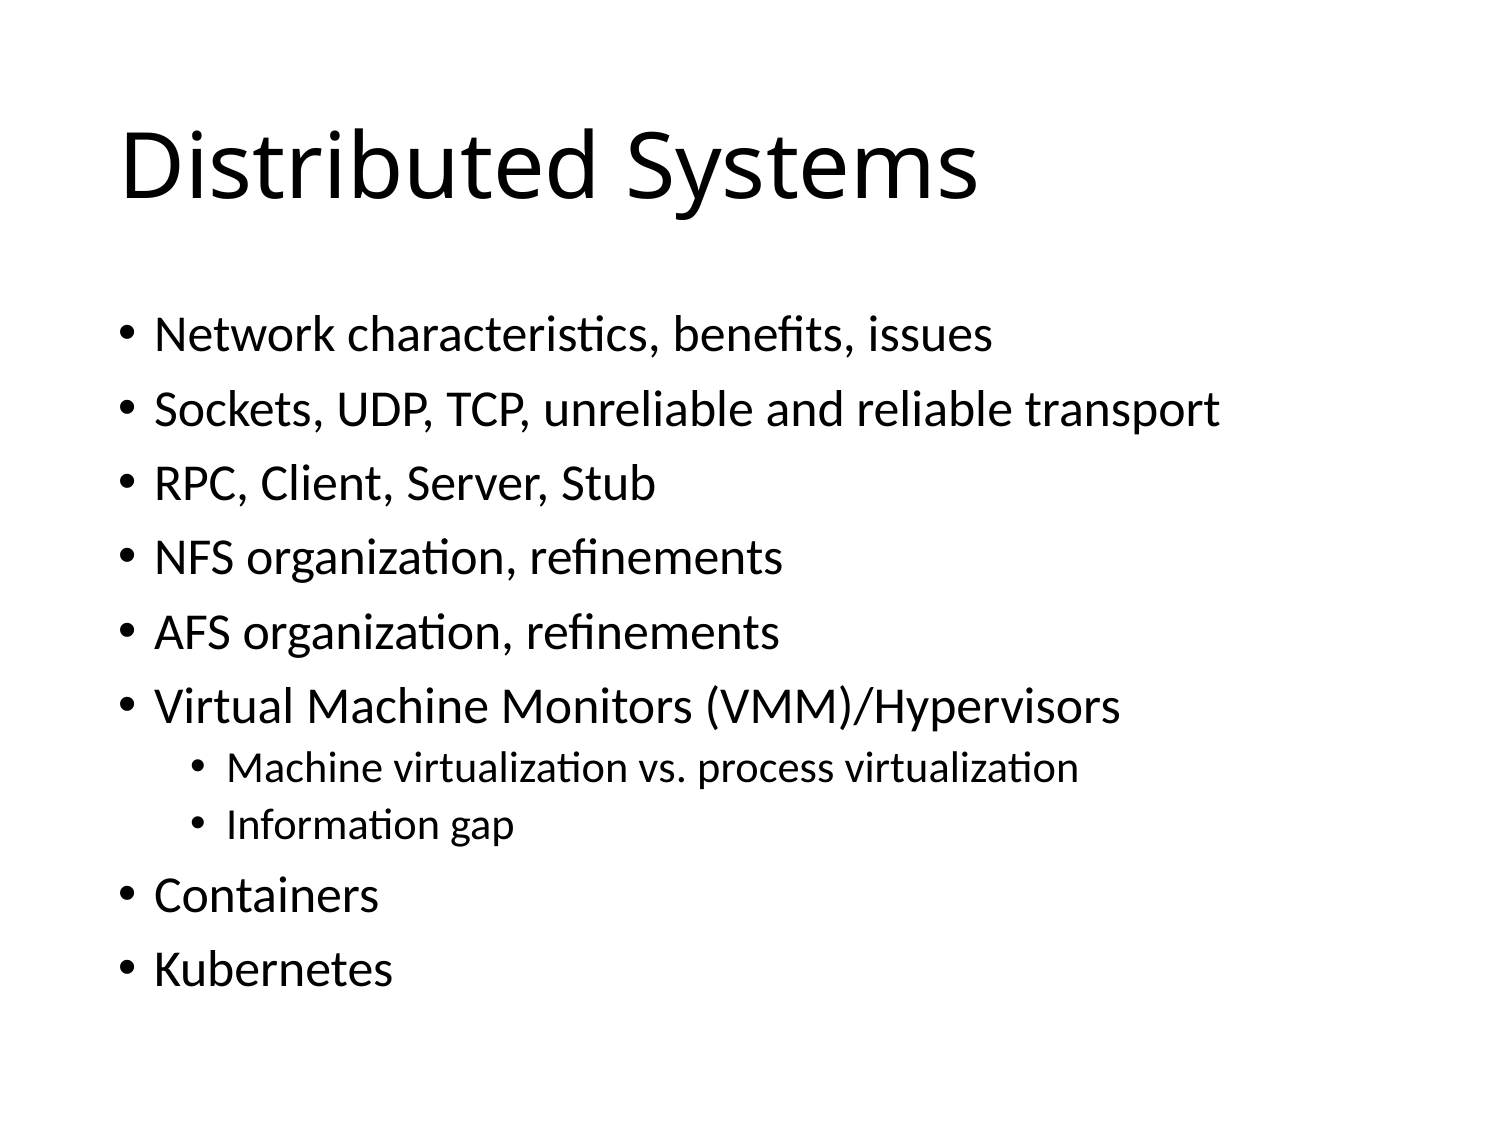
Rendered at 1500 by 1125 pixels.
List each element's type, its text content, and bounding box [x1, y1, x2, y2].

list Network characteristics, benefits, issues Sockets, UDP, TCP, unreliable and reliable transport RPC, Client, Server, Stub NFS organization, refinements AFS organization, refinements Virtual Machine Monitors (VMM)/Hypervisors Machine virtualization vs. process virtualization Information gap Containers Kubernetes [103, 299, 1397, 1014]
title Distributed Systems [103, 59, 1397, 278]
